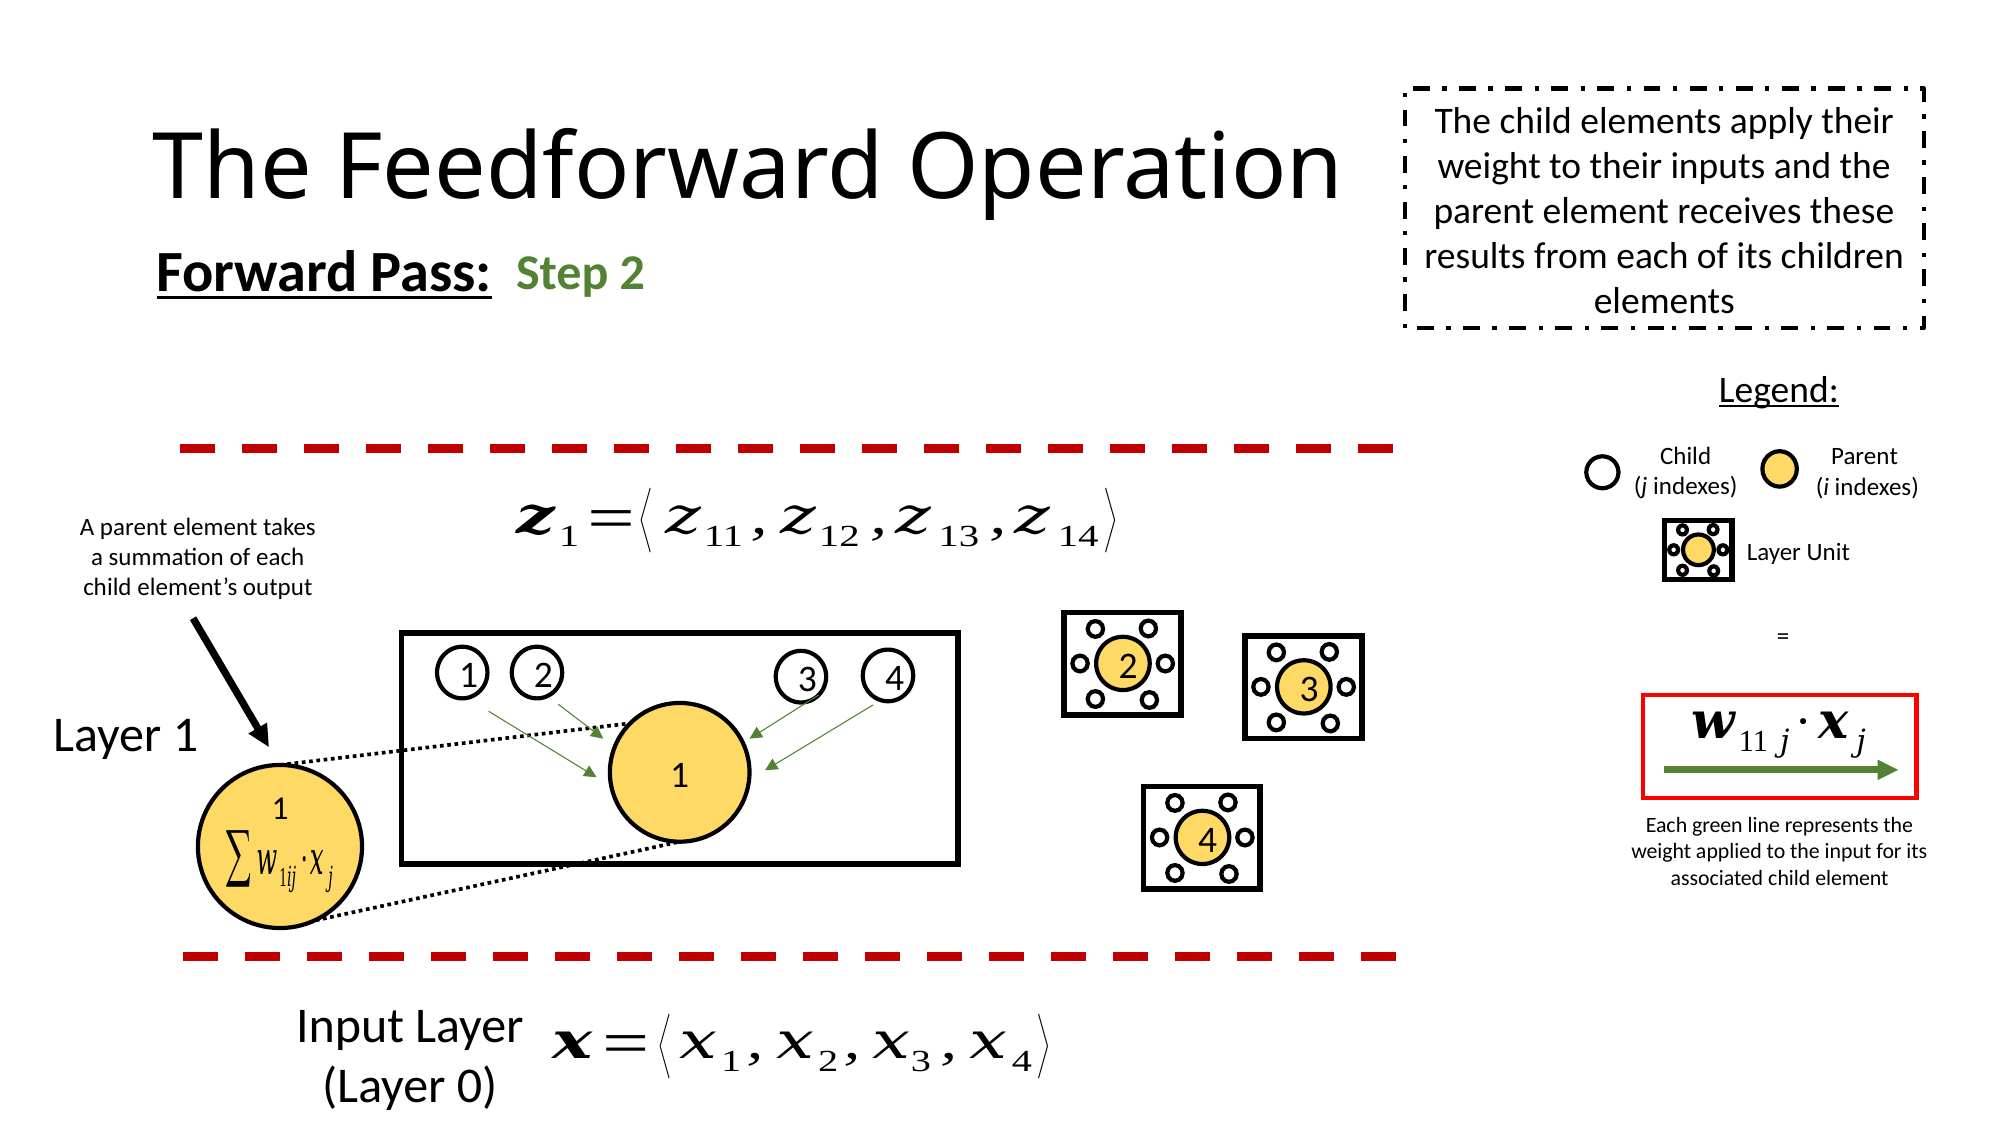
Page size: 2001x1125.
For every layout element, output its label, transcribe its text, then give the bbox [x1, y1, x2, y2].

text_box 1 [196, 763, 363, 930]
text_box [1064, 612, 1181, 716]
text_box [1585, 455, 1616, 490]
text_box Each green line represents the weight applied to the input for its associated child element [1615, 803, 1944, 897]
text_box [401, 632, 959, 865]
text_box [1761, 450, 1798, 488]
text_box Layer 1 [38, 694, 221, 769]
text_box 1 [608, 701, 751, 843]
title The Feedforward Operation [137, 59, 1863, 278]
text_box Legend: [1698, 357, 1860, 417]
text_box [488, 711, 597, 778]
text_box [558, 704, 604, 739]
text_box Parent (i indexes) [1798, 432, 1937, 508]
text_box 1 [435, 645, 489, 700]
text_box Input Layer (Layer 0) [256, 984, 564, 1120]
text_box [1642, 694, 1917, 798]
text_box A parent element takes a summation of each child element’s output [58, 503, 338, 608]
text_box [1244, 635, 1362, 739]
text_box The child elements apply their weight to their inputs and the parent element receives these results from each of its children elements [1404, 88, 1924, 329]
text_box Step 2 [487, 232, 674, 308]
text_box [1664, 520, 1732, 580]
text_box Layer Unit [1732, 528, 1868, 574]
text_box Child (j indexes) [1616, 432, 1755, 508]
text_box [280, 841, 680, 929]
text_box 2 [510, 645, 564, 700]
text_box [280, 723, 488, 765]
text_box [765, 704, 874, 771]
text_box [1143, 786, 1261, 890]
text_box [749, 694, 819, 739]
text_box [597, 723, 631, 765]
text_box 3 [774, 649, 828, 697]
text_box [192, 618, 269, 747]
text_box Forward Pass: [141, 226, 514, 311]
text_box 4 [861, 648, 915, 703]
